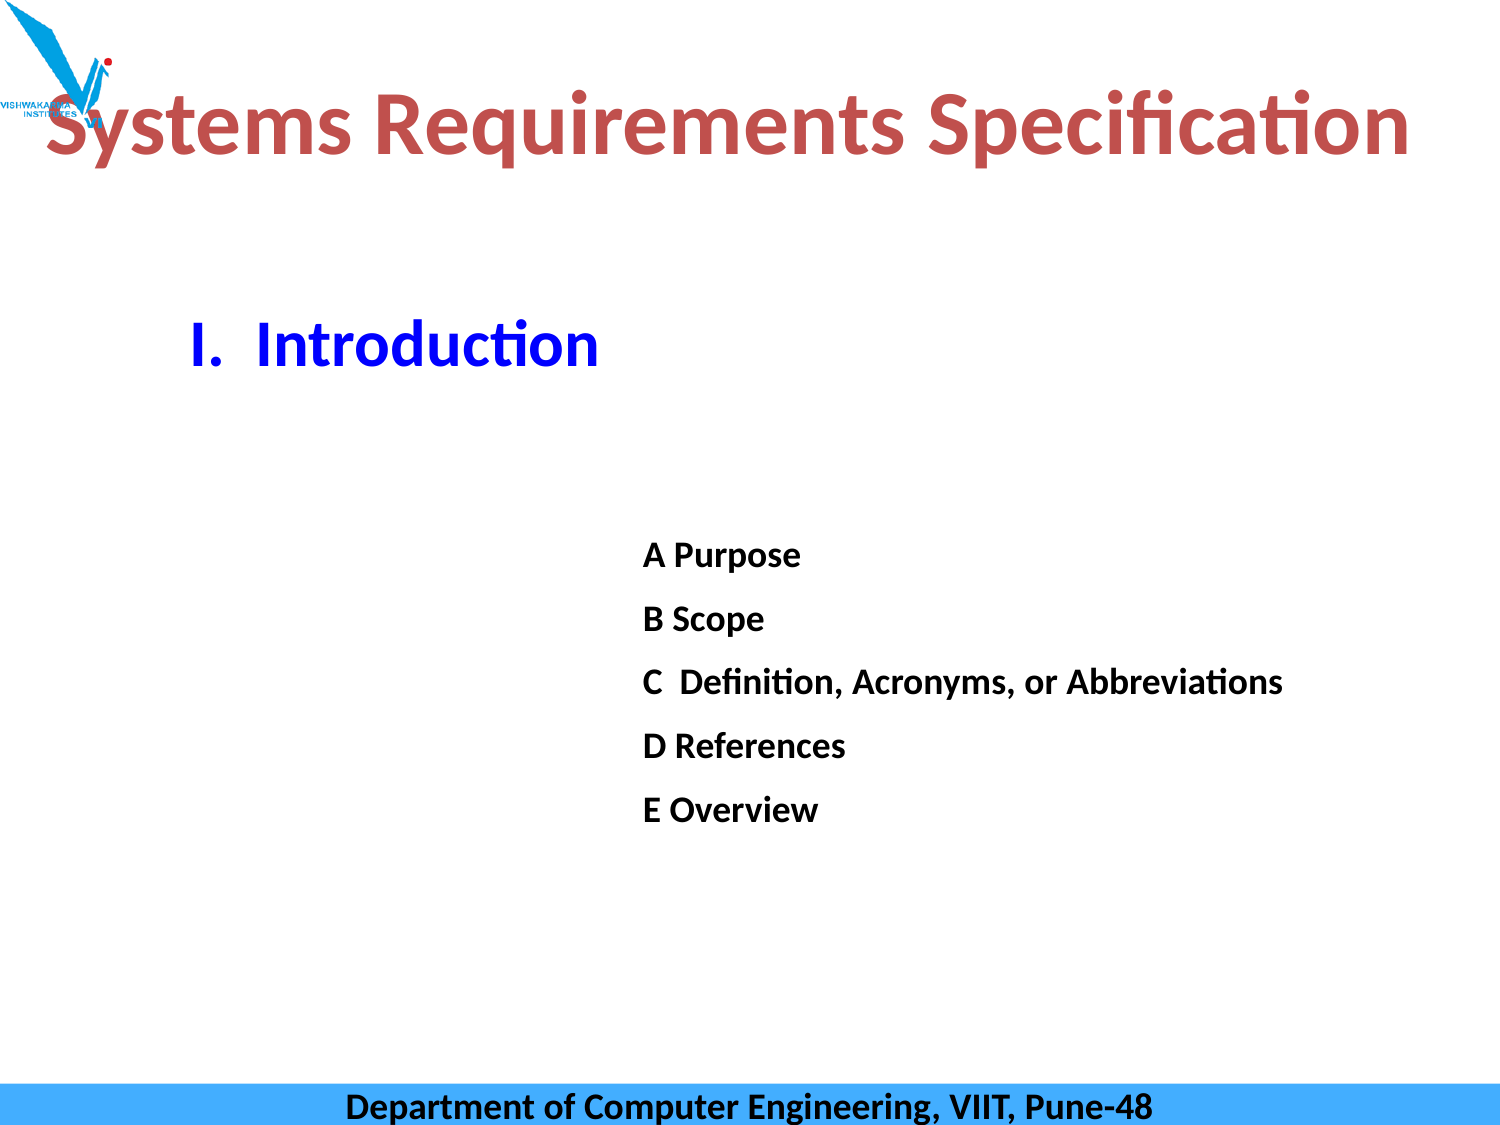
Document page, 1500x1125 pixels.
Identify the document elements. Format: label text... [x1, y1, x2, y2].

text_box Department of Computer Engineering, VIIT, Pune-48 [0, 1082, 1500, 1125]
text_box Systems Requirements Specification [34, 58, 1424, 177]
text_box I. Introduction [175, 292, 1500, 501]
picture [0, 0, 119, 135]
text_box A Purpose B Scope C Definition, Acronyms, or Abbreviations D References E Overview [277, 501, 1299, 838]
